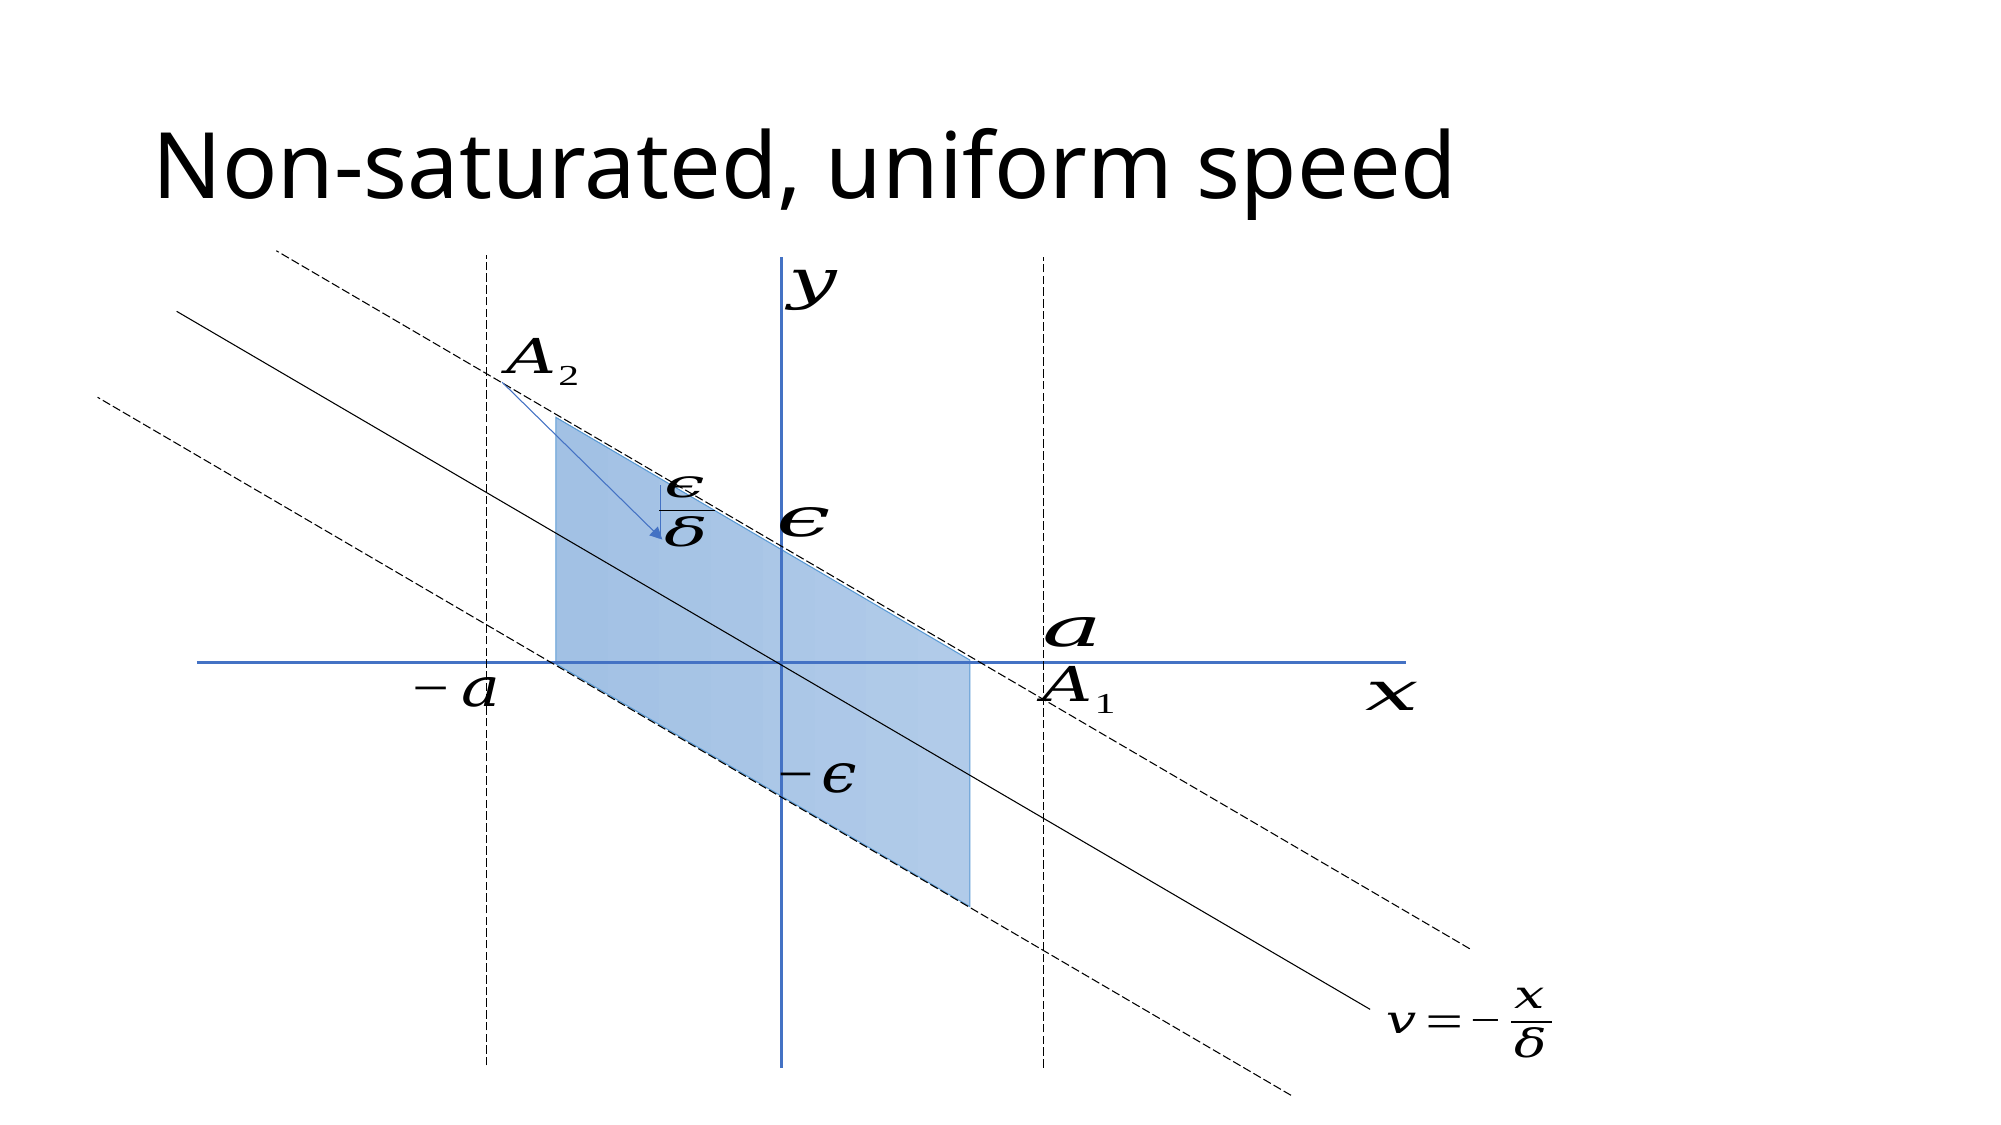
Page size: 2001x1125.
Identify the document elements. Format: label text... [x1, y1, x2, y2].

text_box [97, 397, 1291, 1096]
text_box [176, 311, 276, 397]
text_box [501, 382, 663, 540]
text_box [276, 250, 1470, 949]
title Non-saturated, uniform speed [137, 59, 1863, 278]
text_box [1291, 949, 1371, 1010]
